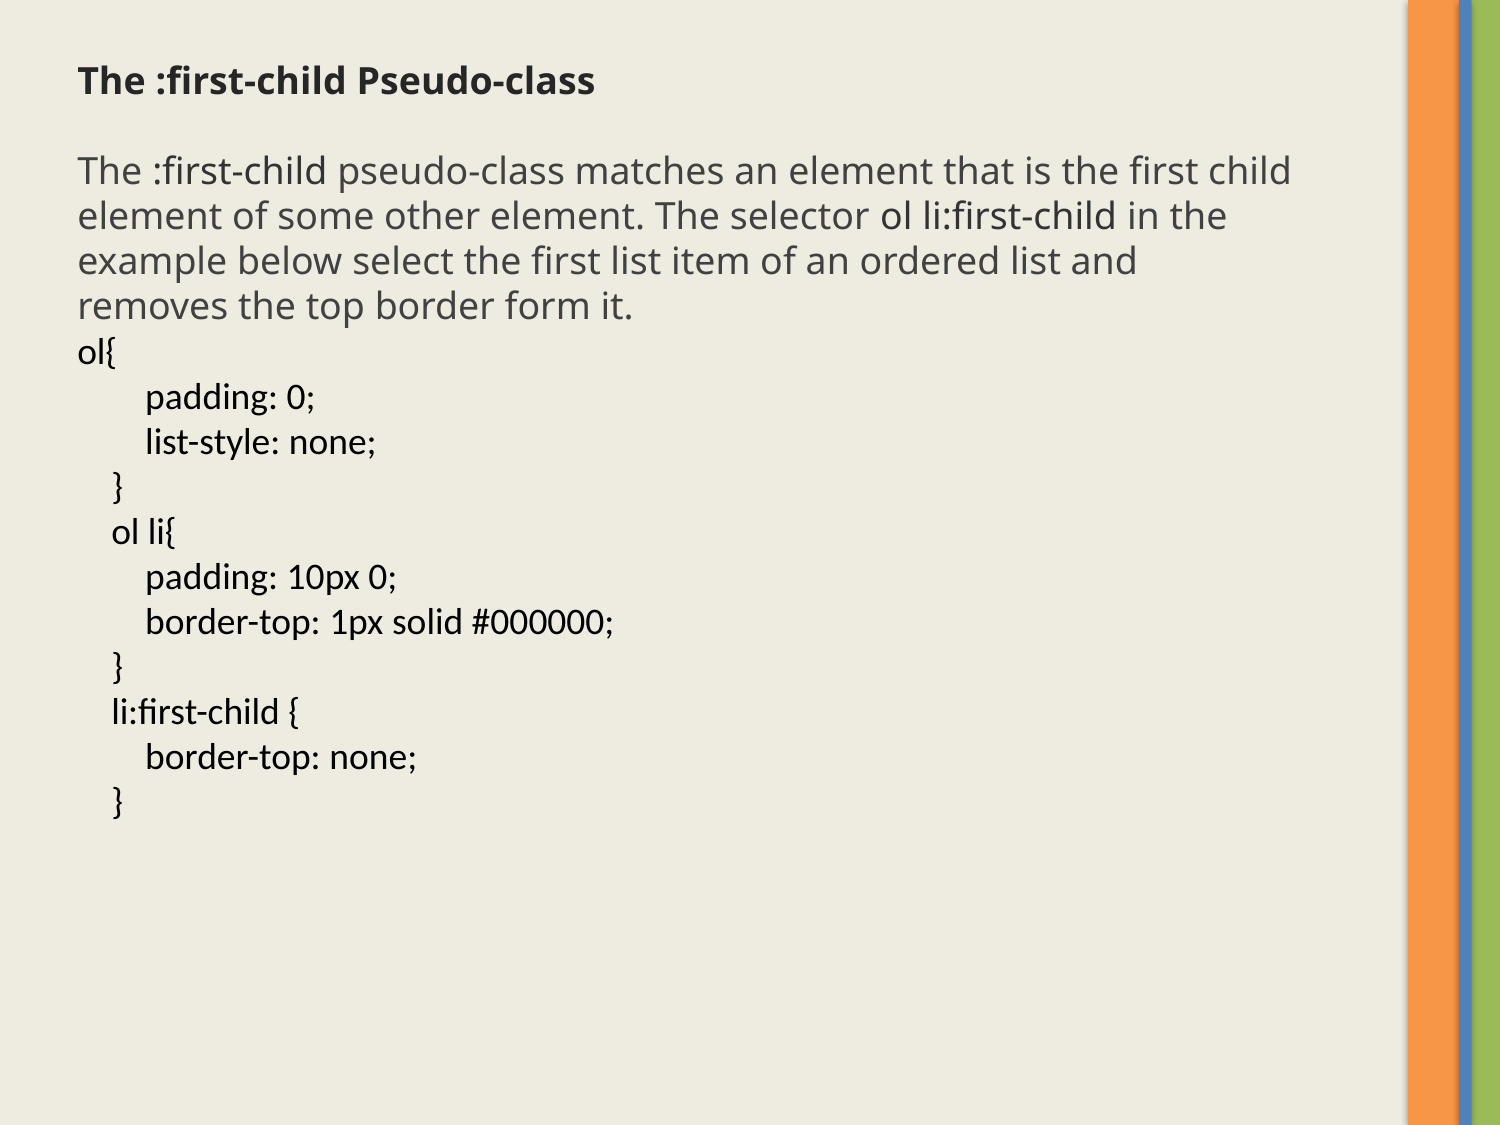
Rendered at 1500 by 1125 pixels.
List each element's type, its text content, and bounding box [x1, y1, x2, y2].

text_box The :first-child Pseudo-class The :first-child pseudo-class matches an element that is the first child element of some other element. The selector ol li:first-child in the example below select the first list item of an ordered list and removes the top border form it. ol{ padding: 0; list-style: none; } ol li{ padding: 10px 0; border-top: 1px solid #000000; } li:first-child { border-top: none; } [62, 49, 1313, 875]
